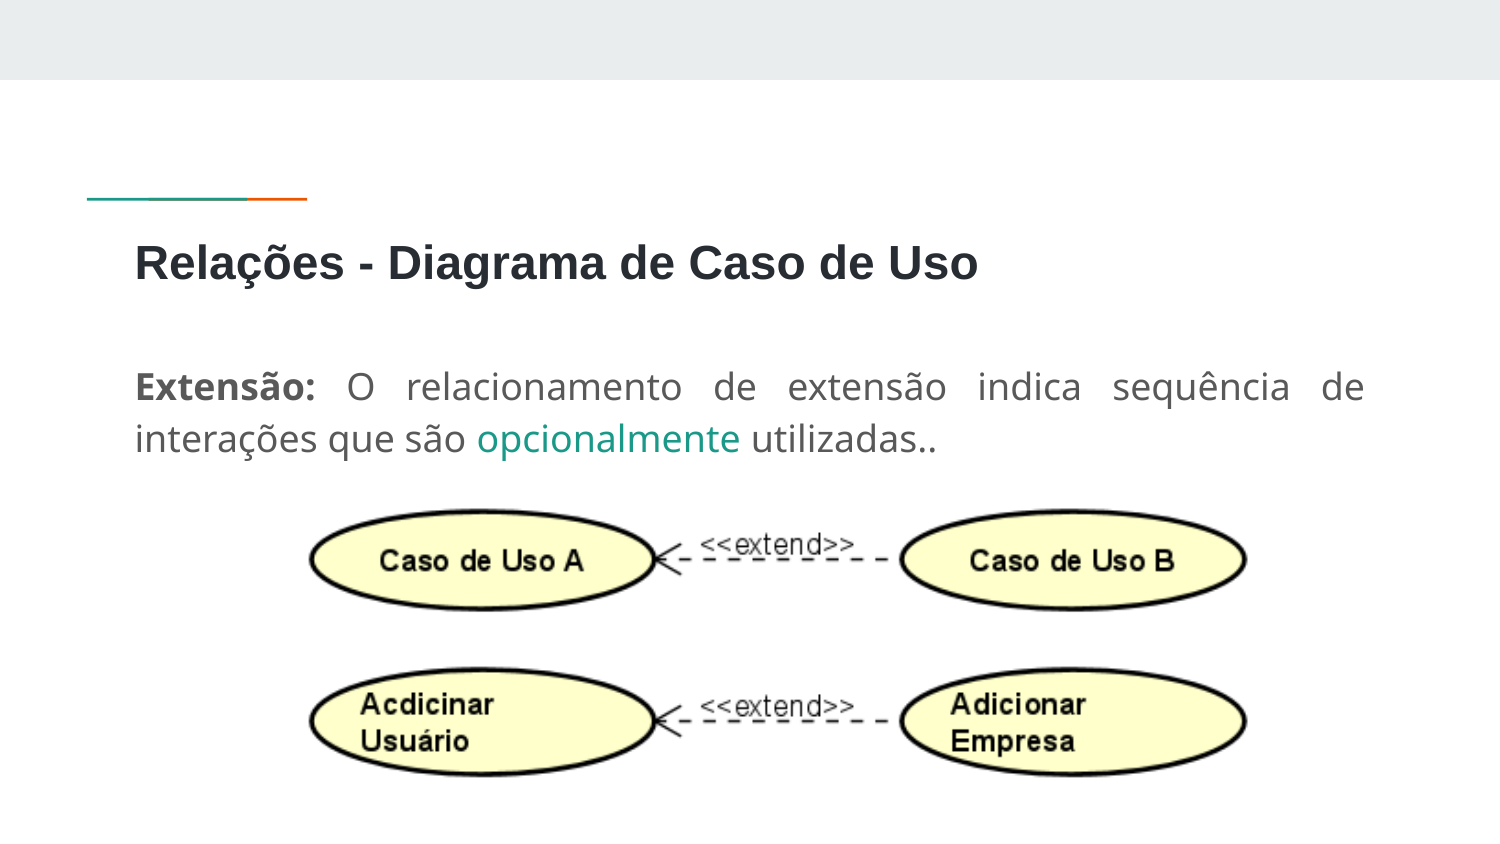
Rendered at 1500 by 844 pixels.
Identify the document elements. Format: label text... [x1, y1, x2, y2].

title Relações - Diagrama de Caso de Uso [119, 216, 1381, 305]
list Extensão: O relacionamento de extensão indica sequência de interações que são opcionalmente utilizadas.. [119, 341, 1381, 712]
picture [279, 476, 1280, 818]
